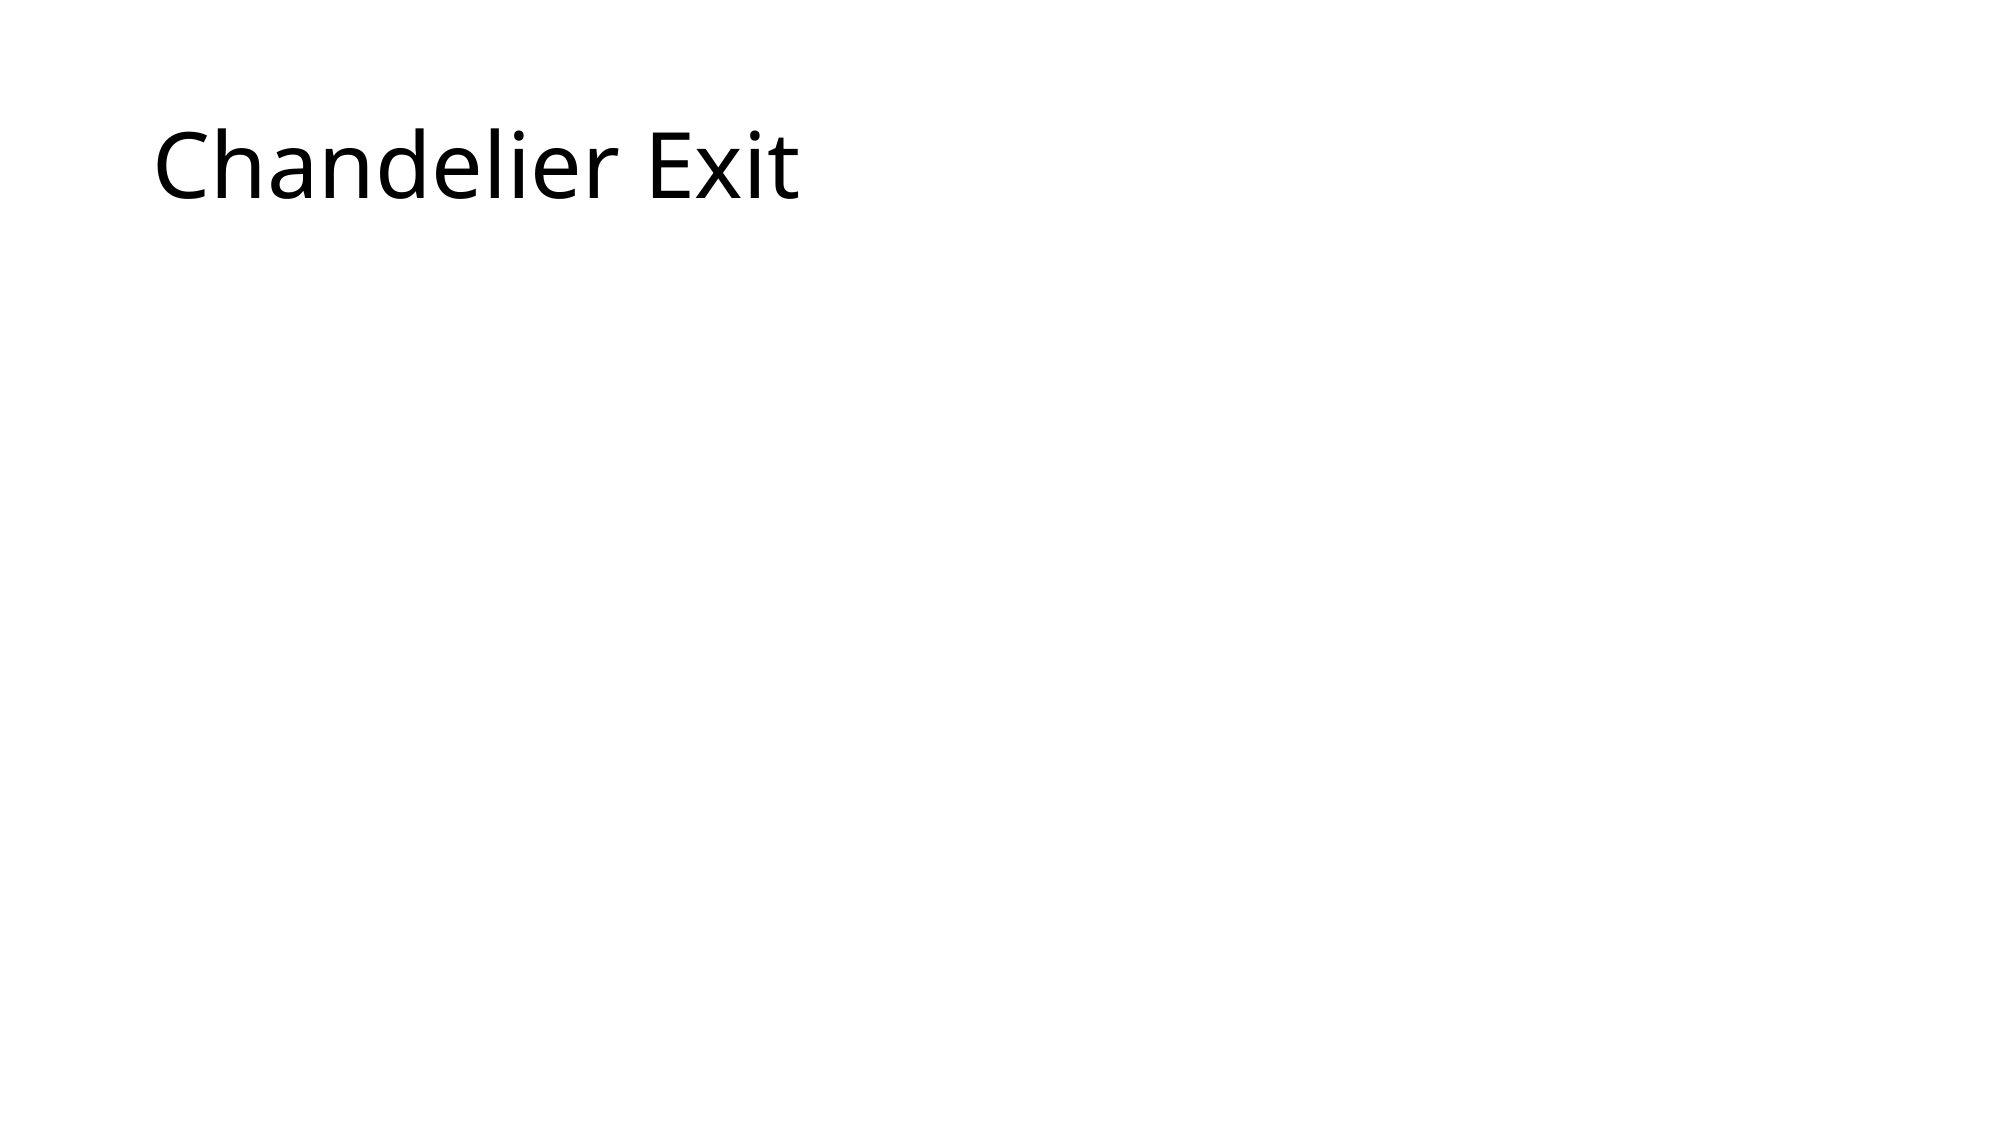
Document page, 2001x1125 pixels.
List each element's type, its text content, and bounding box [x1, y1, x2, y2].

title Chandelier Exit [137, 59, 1863, 278]
